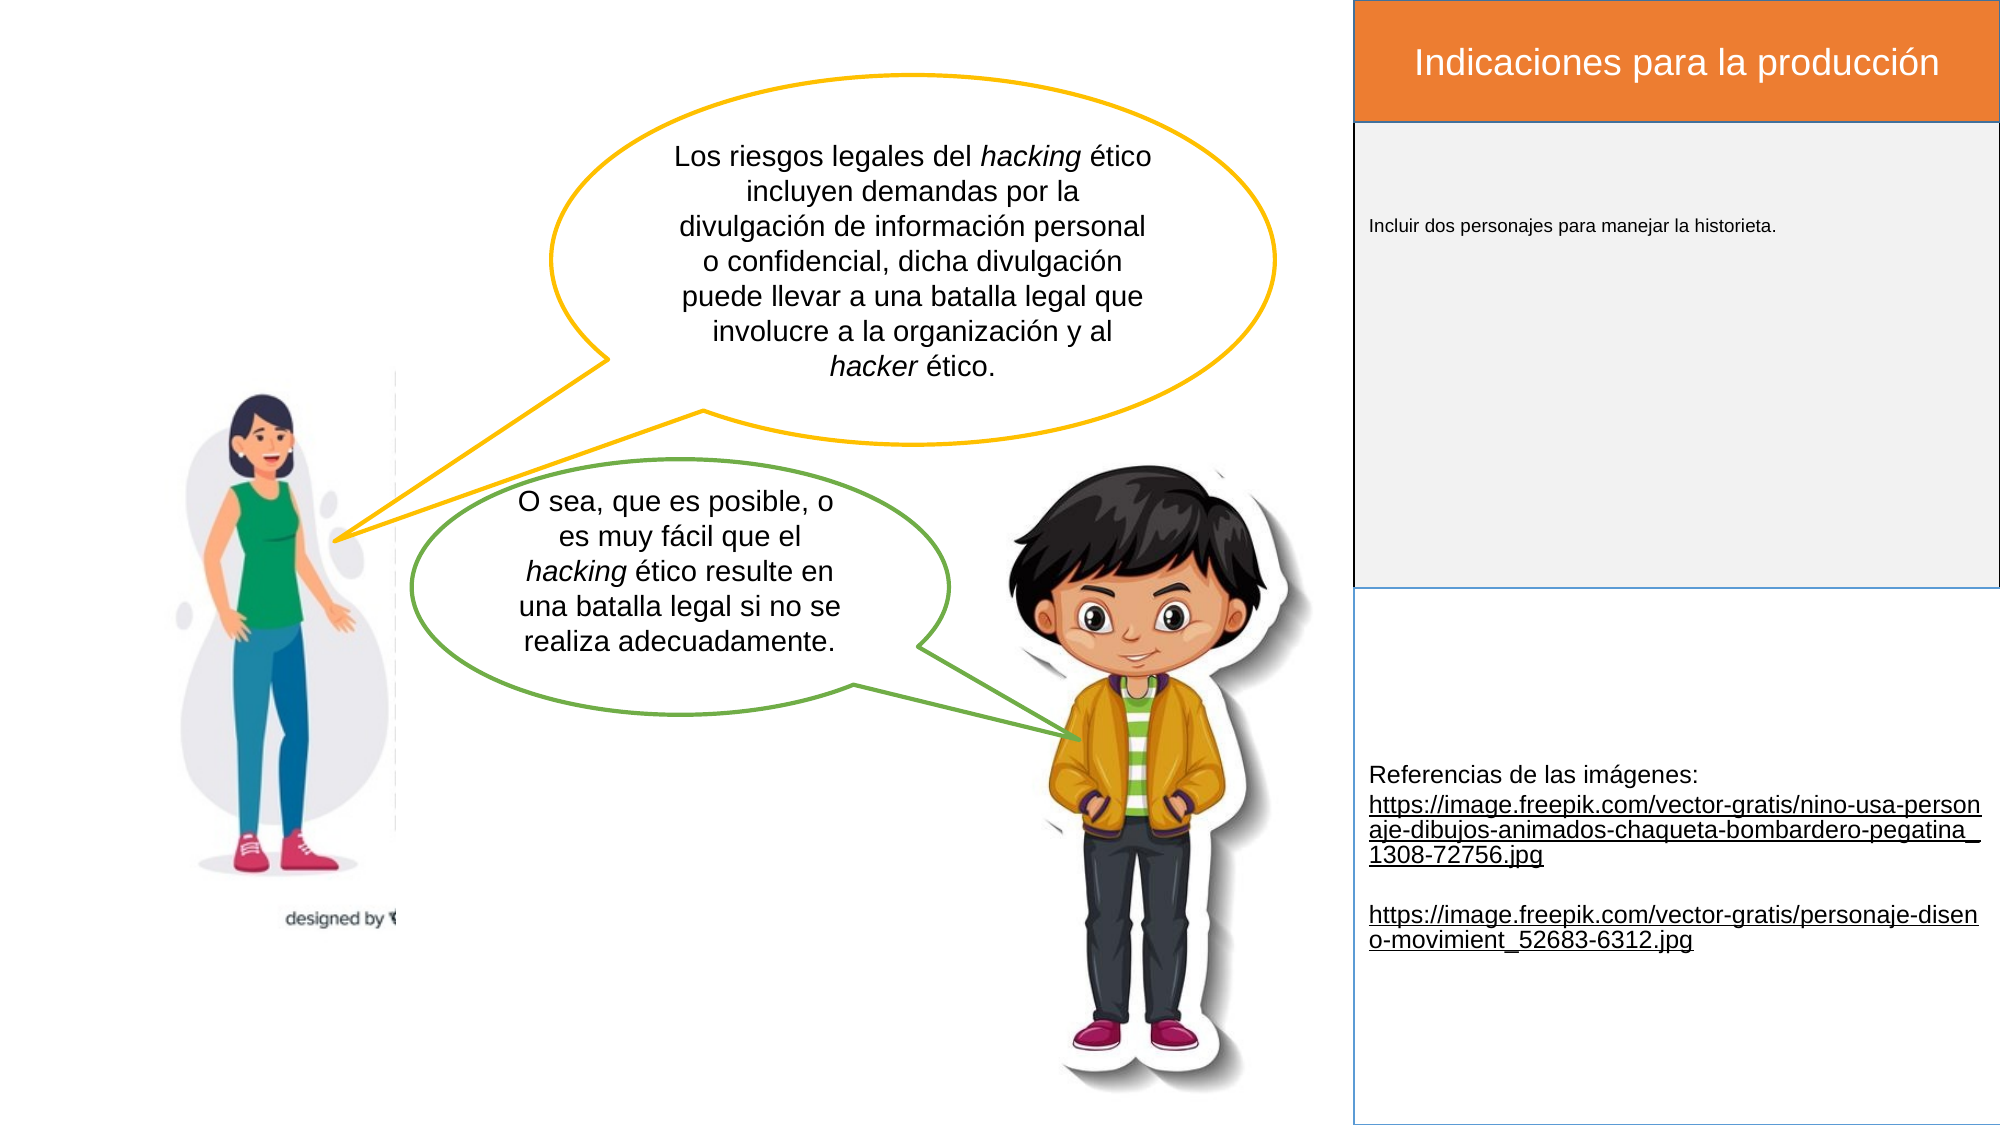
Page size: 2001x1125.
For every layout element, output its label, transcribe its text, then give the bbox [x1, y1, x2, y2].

picture [161, 304, 397, 957]
text_box Los riesgos legales del hacking ético incluyen demandas por la divulgación de información personal o confidencial, dicha divulgación puede llevar a una batalla legal que involucre a la organización y al hacker ético. [401, 75, 1275, 518]
text_box [1353, 122, 2000, 206]
text_box O sea, que es posible, o es muy fácil que el hacking ético resulte en una batalla legal si no se realiza adecuadamente. [411, 459, 975, 715]
text_box Indicaciones para la producción [1353, 0, 2000, 122]
text_box Incluir dos personajes para manejar la historieta. [1353, 206, 2000, 587]
picture [980, 428, 1323, 1112]
text_box Referencias de las imágenes: https://image.freepik.com/vector-gratis/nino-usa-personaje-dibujos-animados-chaqueta-bombardero-pegatina_1308-72756.jpg https://image.freepik.com/vector-gratis/personaje-diseno-movimient_52683-6312.jpg [1353, 587, 2000, 1125]
